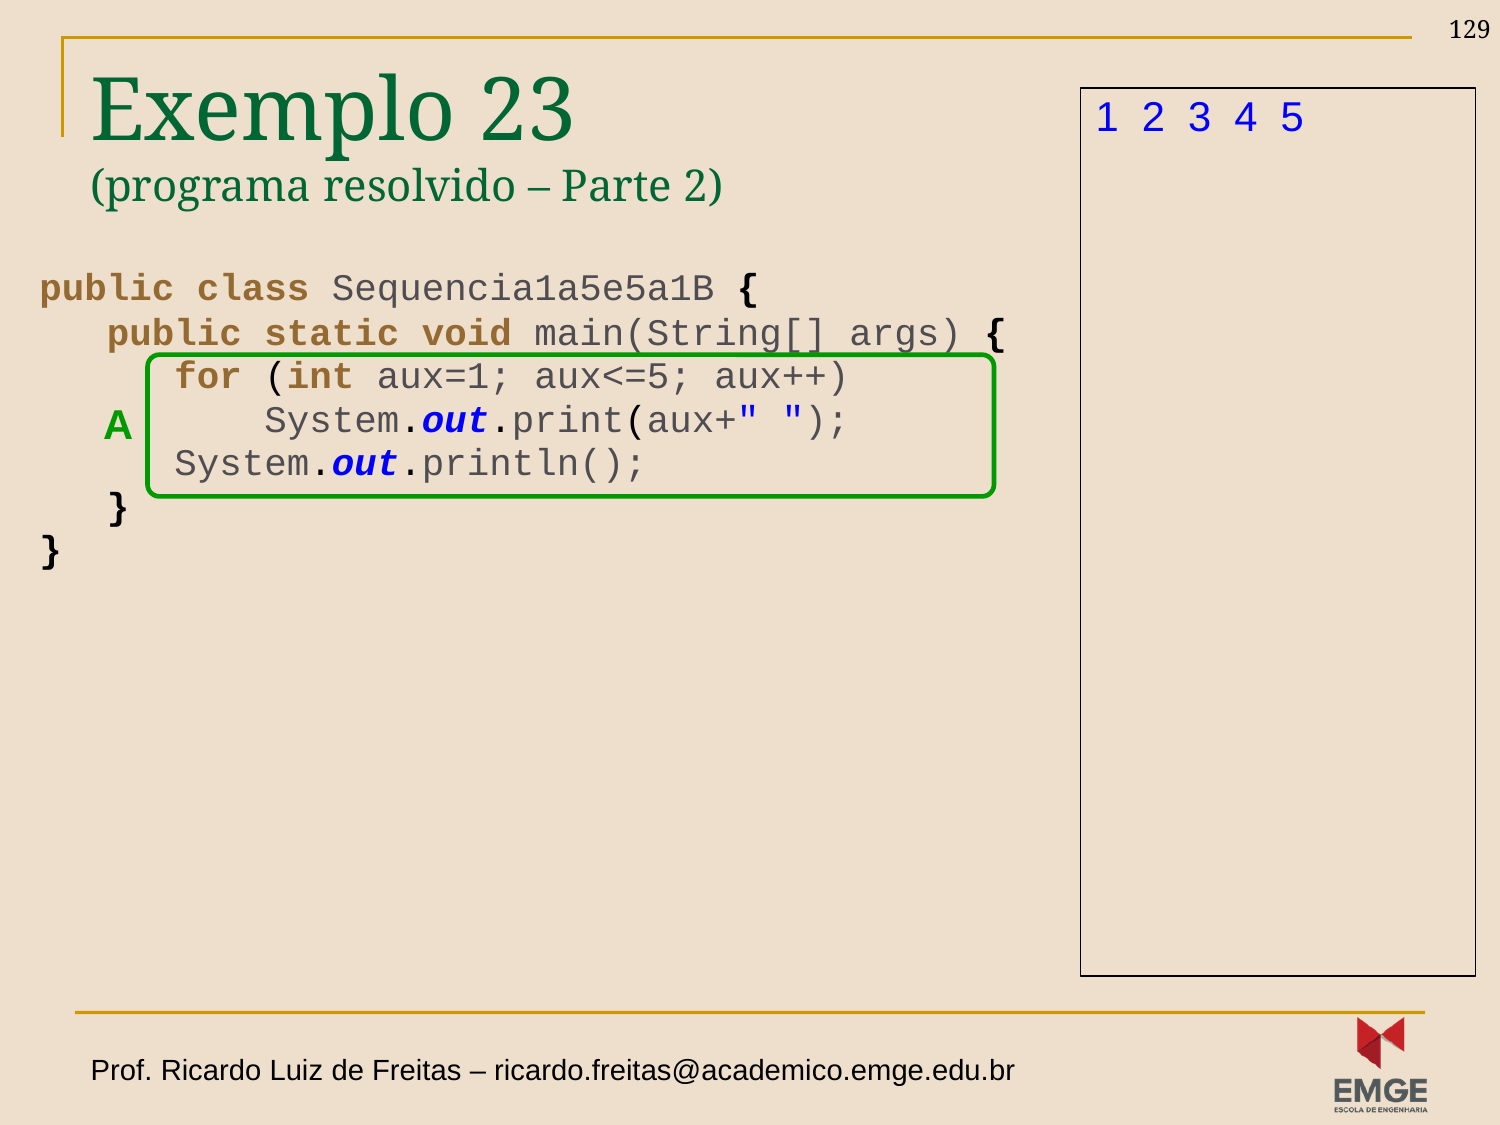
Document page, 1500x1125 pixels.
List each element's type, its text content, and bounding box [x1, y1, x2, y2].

text_box A [88, 390, 148, 456]
picture [1328, 1012, 1433, 1116]
text_box 1 2 3 4 5 [1080, 88, 1476, 976]
text_box [147, 354, 995, 497]
slide_number 129 [1392, 0, 1500, 55]
title Exemplo 23 (programa resolvido – Parte 2) [75, 45, 1425, 233]
text_box public class Sequencia1a5e5a1B { public static void main(String[] args) { for (int aux=1; aux<=5; aux++) System.out.print(aux+" "); System.out.println(); } } [24, 255, 1080, 578]
